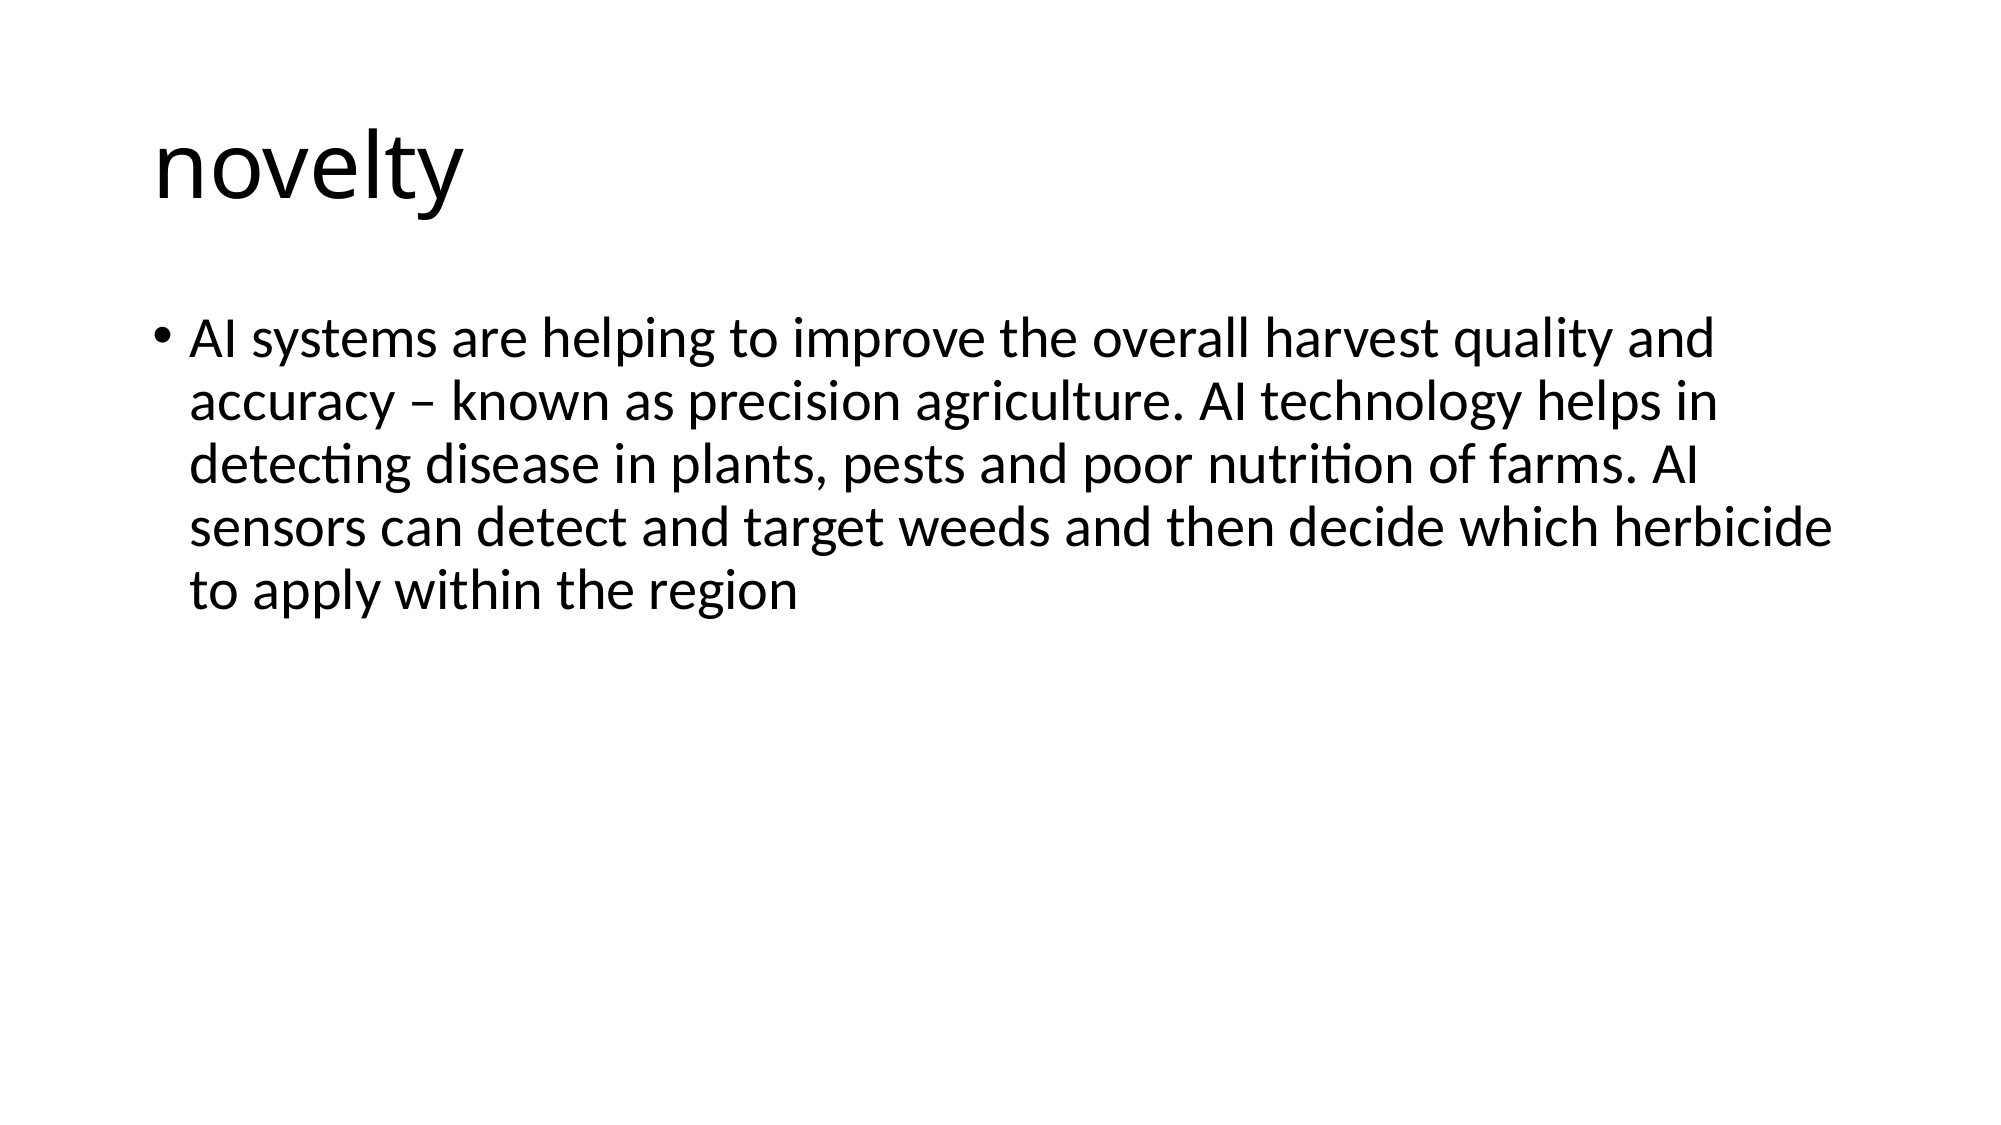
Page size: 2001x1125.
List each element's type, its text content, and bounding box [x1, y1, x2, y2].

list AI systems are helping to improve the overall harvest quality and accuracy – known as precision agriculture. AI technology helps in detecting disease in plants, pests and poor nutrition of farms. AI sensors can detect and target weeds and then decide which herbicide to apply within the region [137, 299, 1863, 1014]
title novelty [137, 59, 1863, 278]
